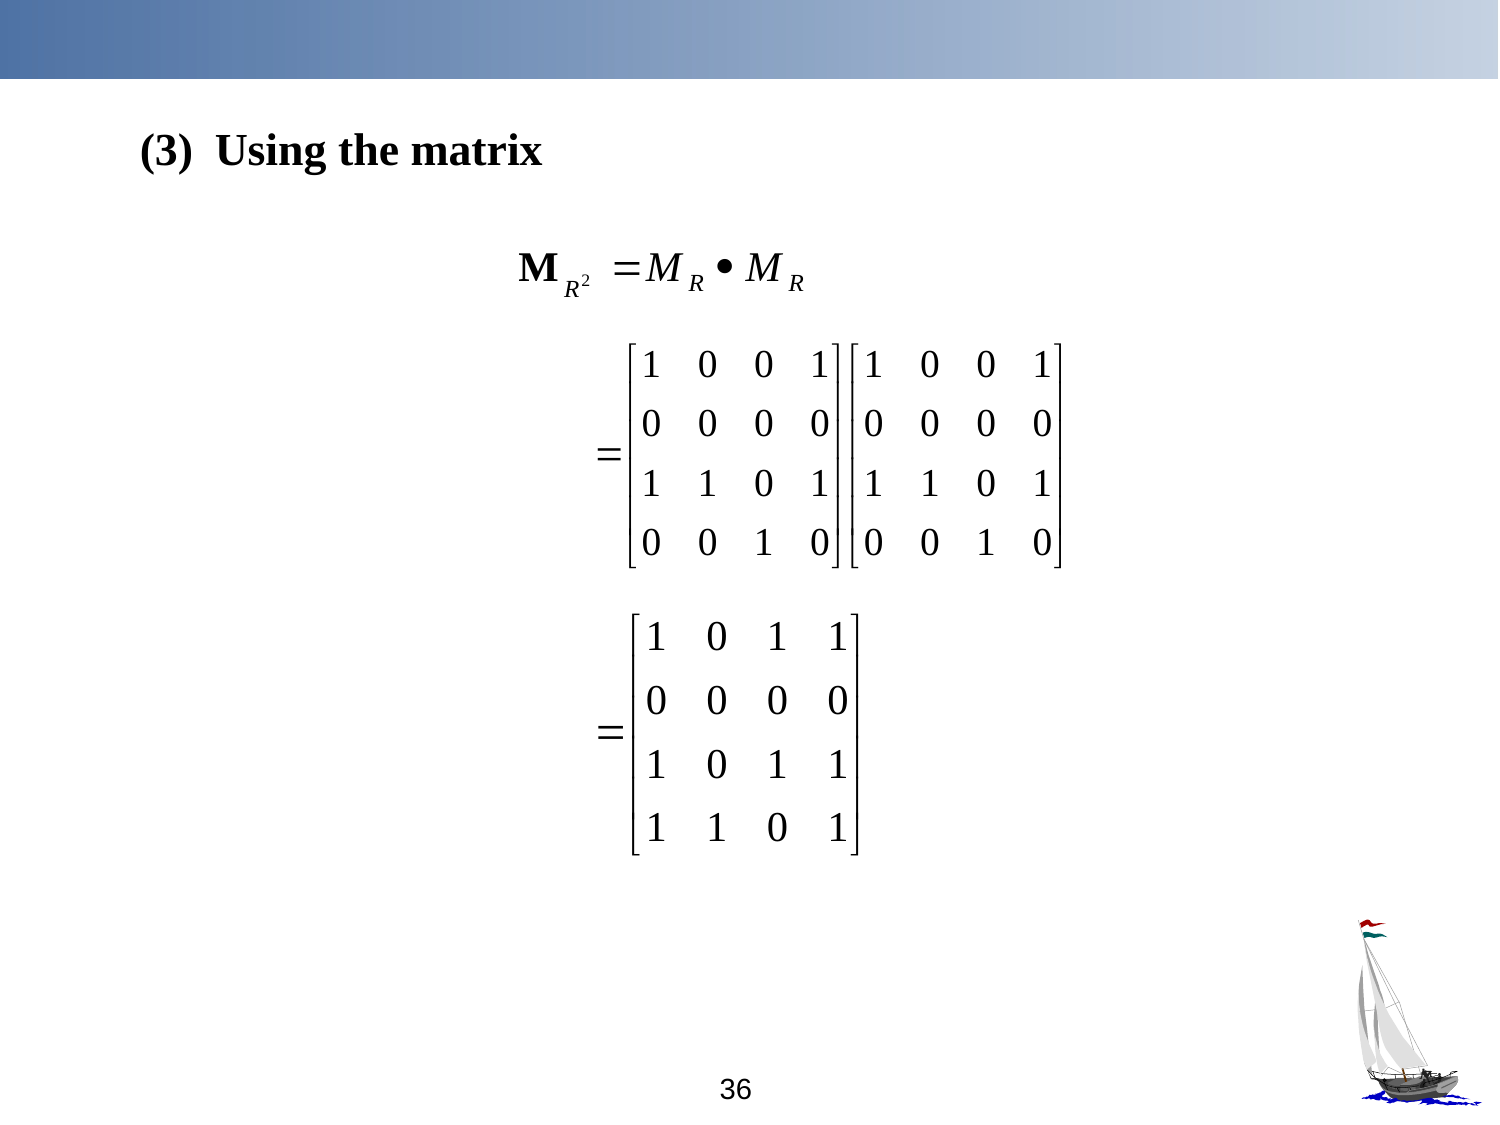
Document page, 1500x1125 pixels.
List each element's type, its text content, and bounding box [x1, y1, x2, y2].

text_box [587, 606, 876, 863]
slide_number 36 [666, 1049, 768, 1125]
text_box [512, 238, 813, 307]
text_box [587, 336, 1076, 576]
text_box Using the matrix [125, 112, 1500, 183]
picture [0, 0, 1500, 79]
